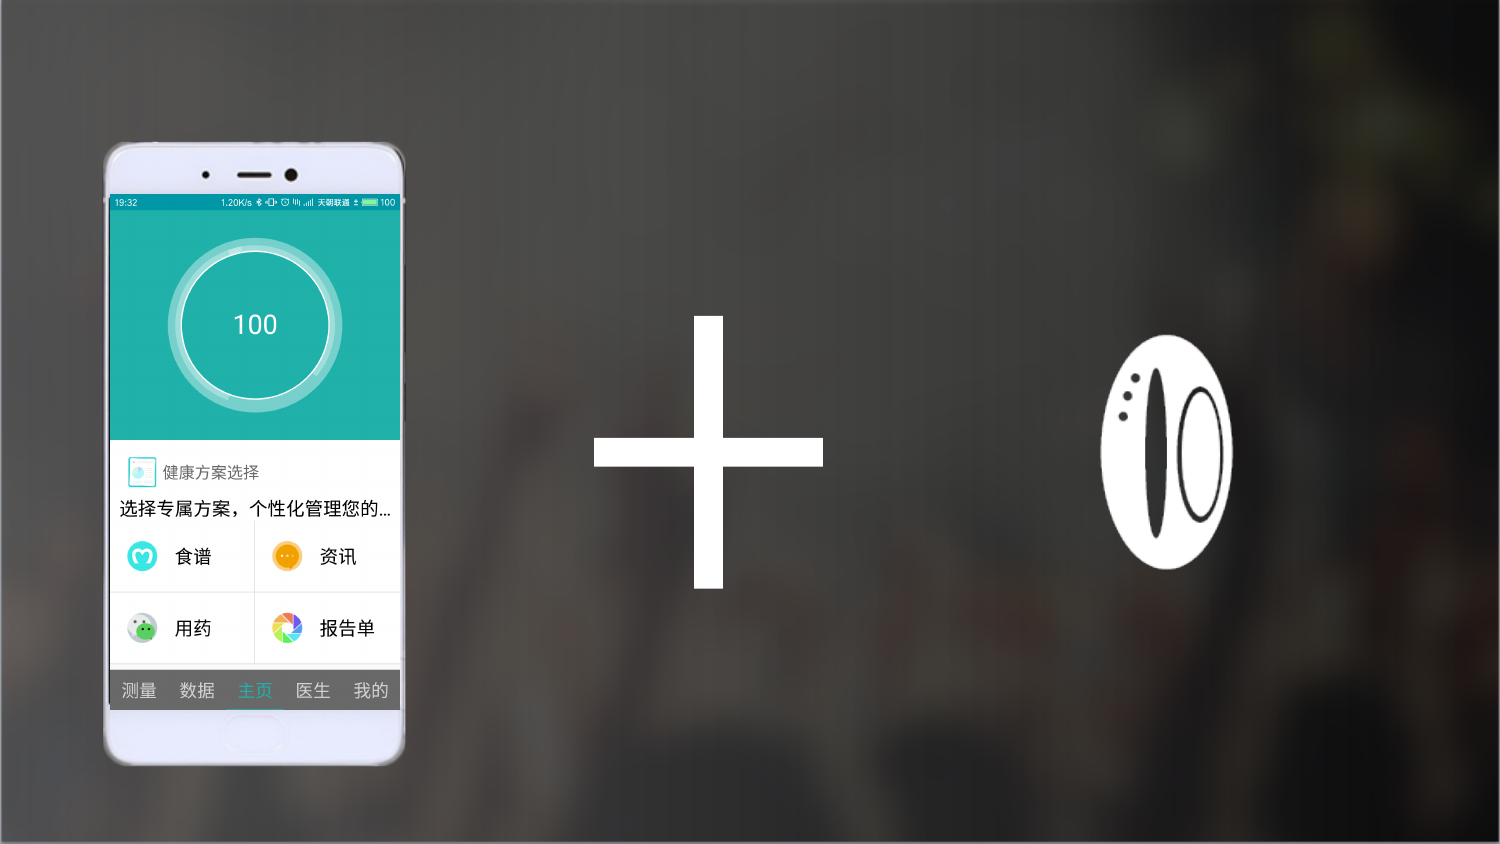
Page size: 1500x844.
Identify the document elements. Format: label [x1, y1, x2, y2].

text_box [592, 314, 825, 591]
picture [0, 0, 1500, 844]
